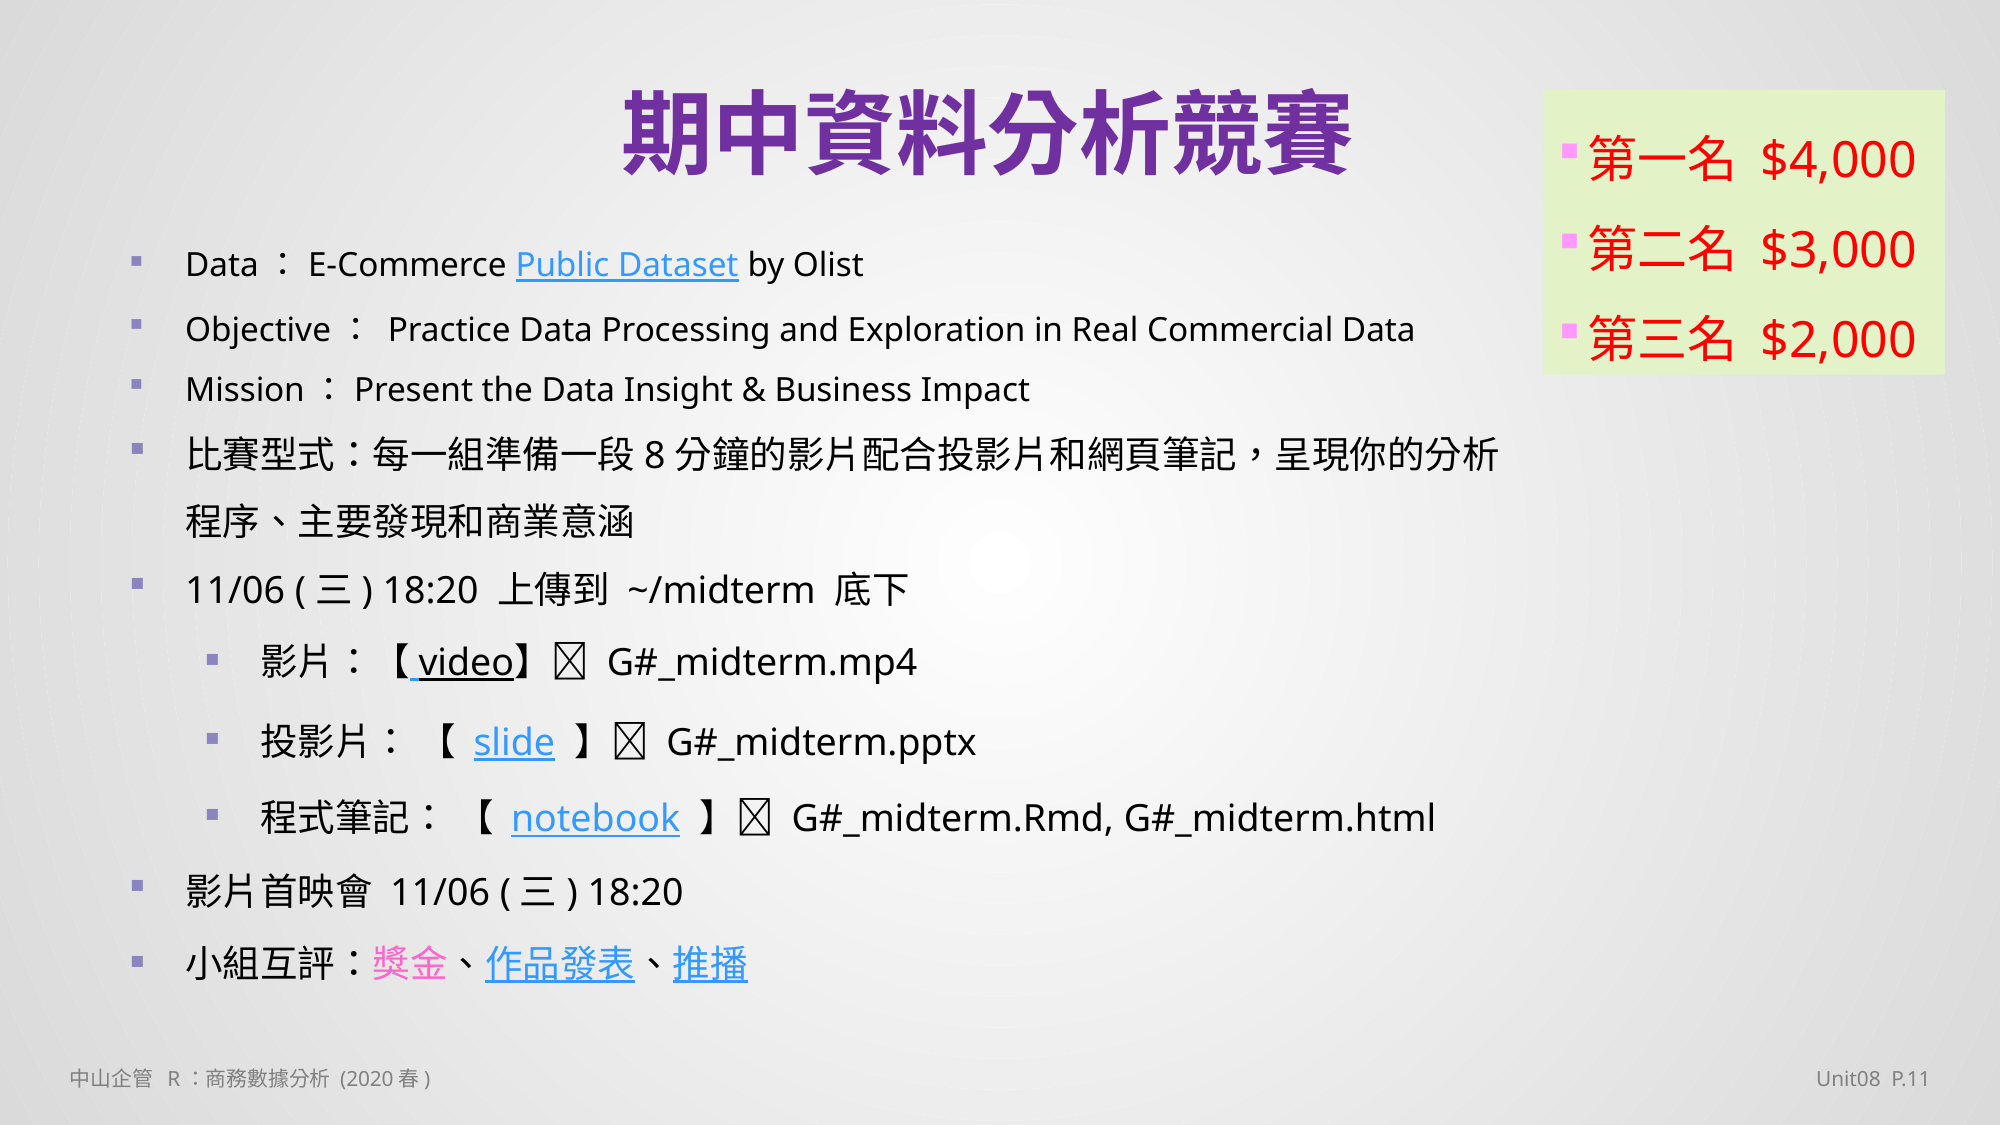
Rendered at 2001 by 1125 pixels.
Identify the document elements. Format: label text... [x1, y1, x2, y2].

title 期中資料分析競賽 [350, 47, 1626, 214]
text_box Data：E-Commerce Public Dataset by Olist Objective： Practice Data Processing and Exploration in Real Commercial Data Mission：Present the Data Insight & Business Impact 比賽型式：每一組準備一段8分鐘的影片配合投影片和網頁筆記，呈現你的分析程序、主要發現和商業意涵 11/06 (三) 18:20 上傳到 ~/midterm 底下 影片：【 video】 G#_midterm.mp4 投影片： 【 slide 】 G#_midterm.pptx 程式筆記： 【 notebook 】 G#_midterm.Rmd, G#_midterm.html 影片首映會 11/06 (三) 18:20 小組互評：獎金、作品發表、推播 [114, 213, 1520, 1002]
text_box 第一名 $4,000 第二名 $3,000 第三名 $2,000 [1543, 89, 1945, 375]
